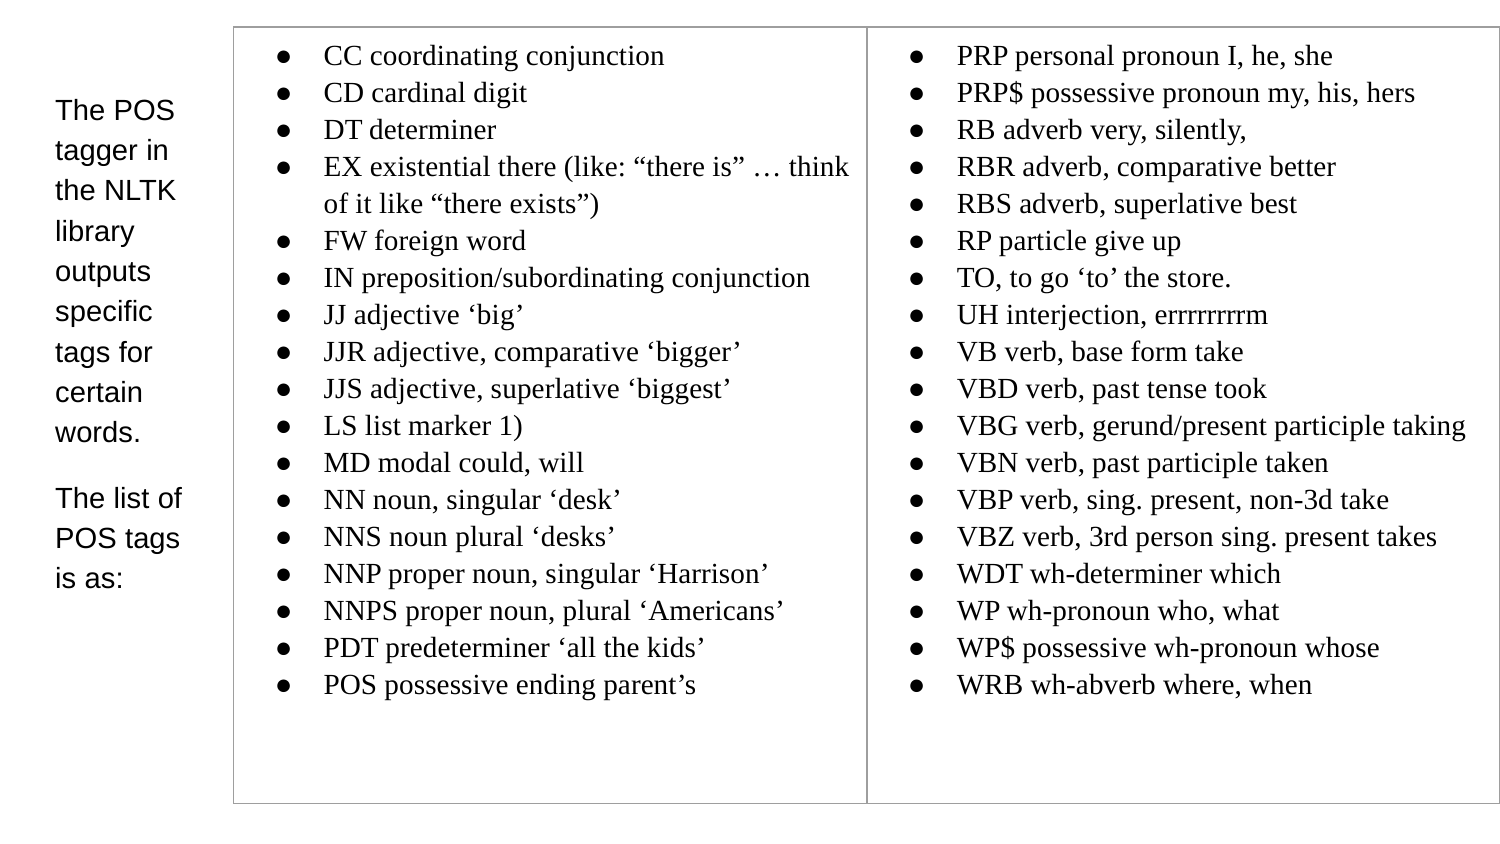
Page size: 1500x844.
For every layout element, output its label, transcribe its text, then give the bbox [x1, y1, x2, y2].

table_header CC coordinating conjunction CD cardinal digit DT determiner EX existential there (like: “there is” … think of it like “there exists”) FW foreign word IN preposition/subordinating conjunction JJ adjective ‘big’ JJR adjective, comparative ‘bigger’ JJS adjective, superlative ‘biggest’ LS list marker 1) MD modal could, will NN noun, singular ‘desk’ NNS noun plural ‘desks’ NNP proper noun, singular ‘Harrison’ NNPS proper noun, plural ‘Americans’ PDT predeterminer ‘all the kids’ POS possessive ending parent’s [234, 28, 866, 803]
text_box The POS tagger in the NLTK library outputs specific tags for certain words. The list of POS tags is as: [40, 70, 223, 681]
table_header PRP personal pronoun I, he, she PRP$ possessive pronoun my, his, hers RB adverb very, silently, RBR adverb, comparative better RBS adverb, superlative best RP particle give up TO, to go ‘to’ the store. UH interjection, errrrrrrrm VB verb, base form take VBD verb, past tense took VBG verb, gerund/present participle taking VBN verb, past participle taken VBP verb, sing. present, non-3d take VBZ verb, 3rd person sing. present takes WDT wh-determiner which WP wh-pronoun who, what WP$ possessive wh-pronoun whose WRB wh-abverb where, when [868, 28, 1499, 803]
